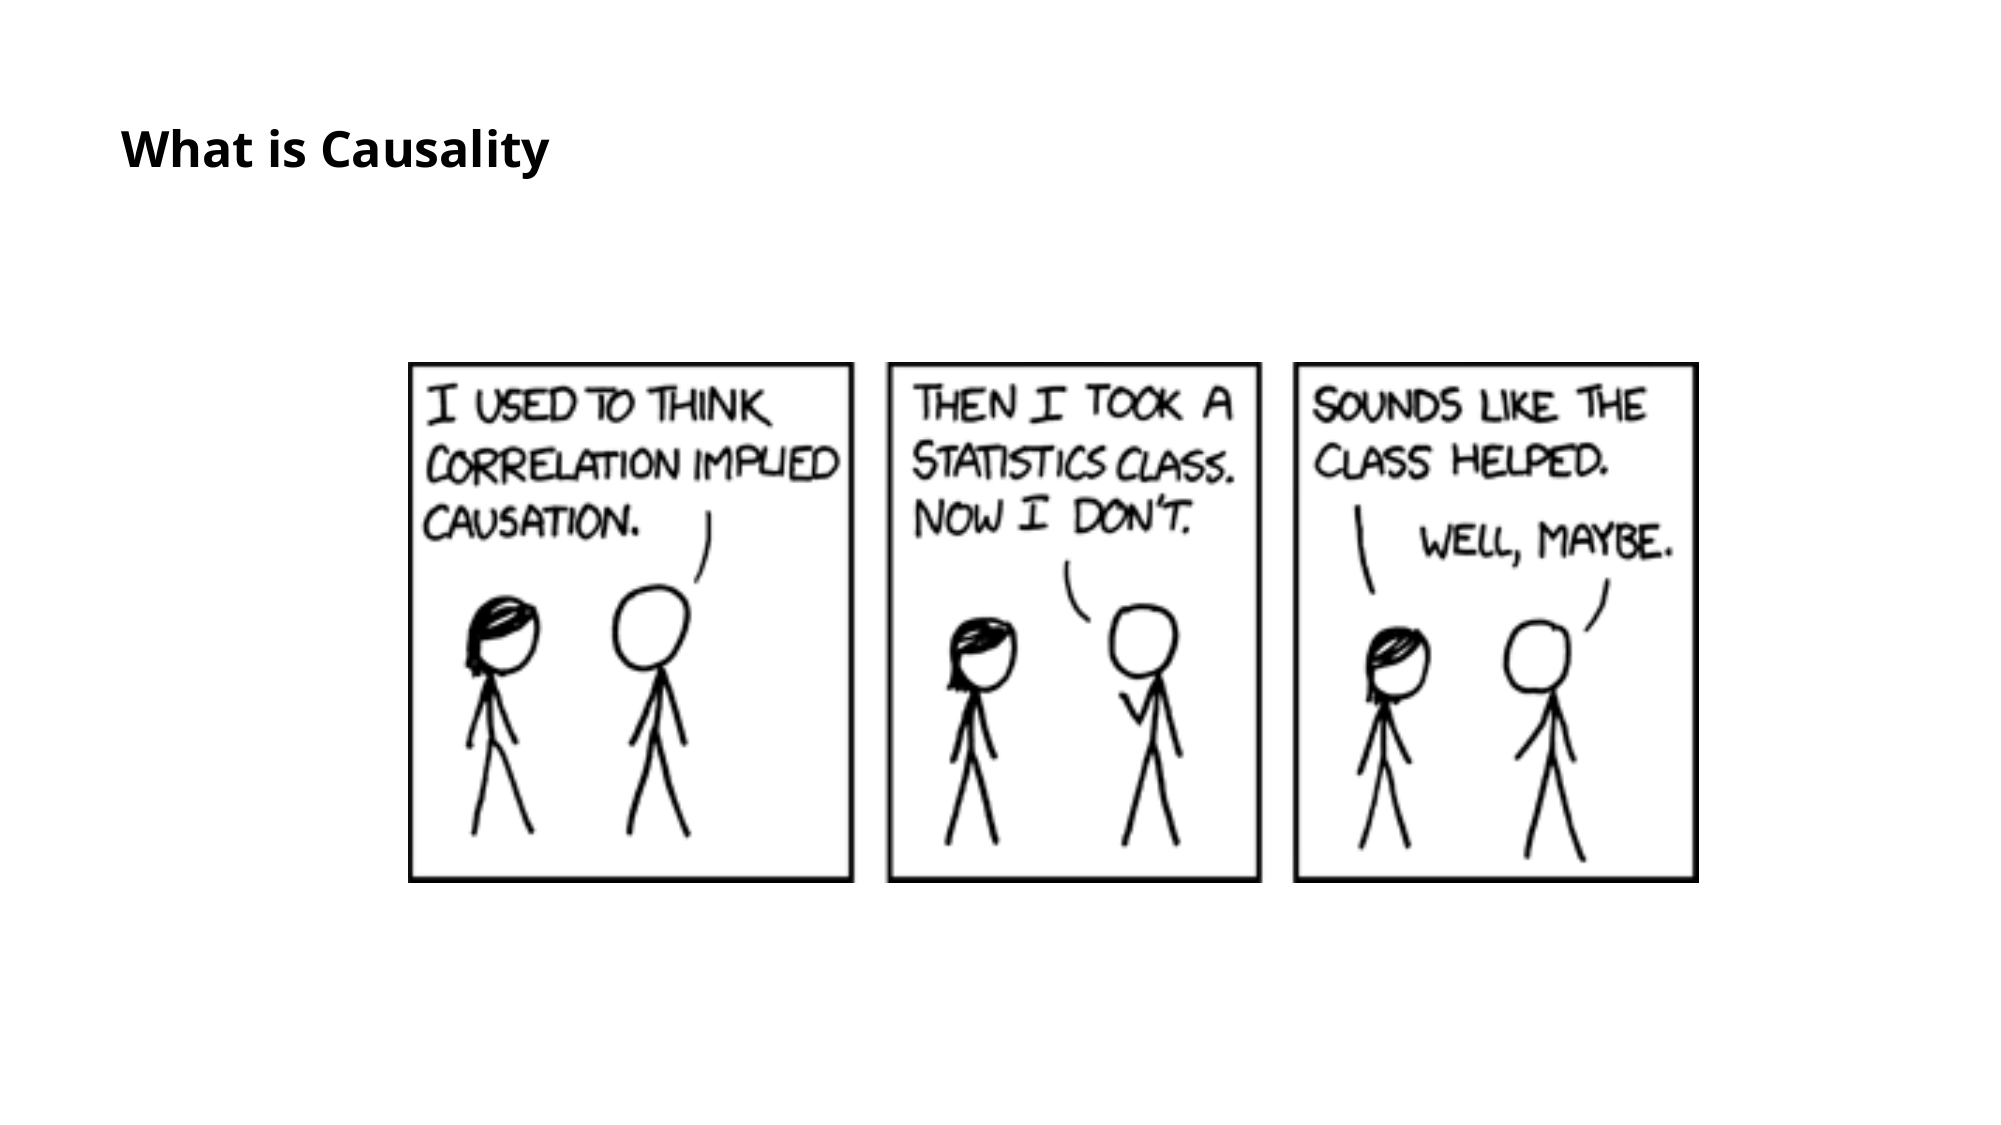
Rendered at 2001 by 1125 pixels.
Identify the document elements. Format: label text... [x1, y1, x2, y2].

title What is Causality [106, 42, 1832, 260]
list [408, 362, 1699, 883]
